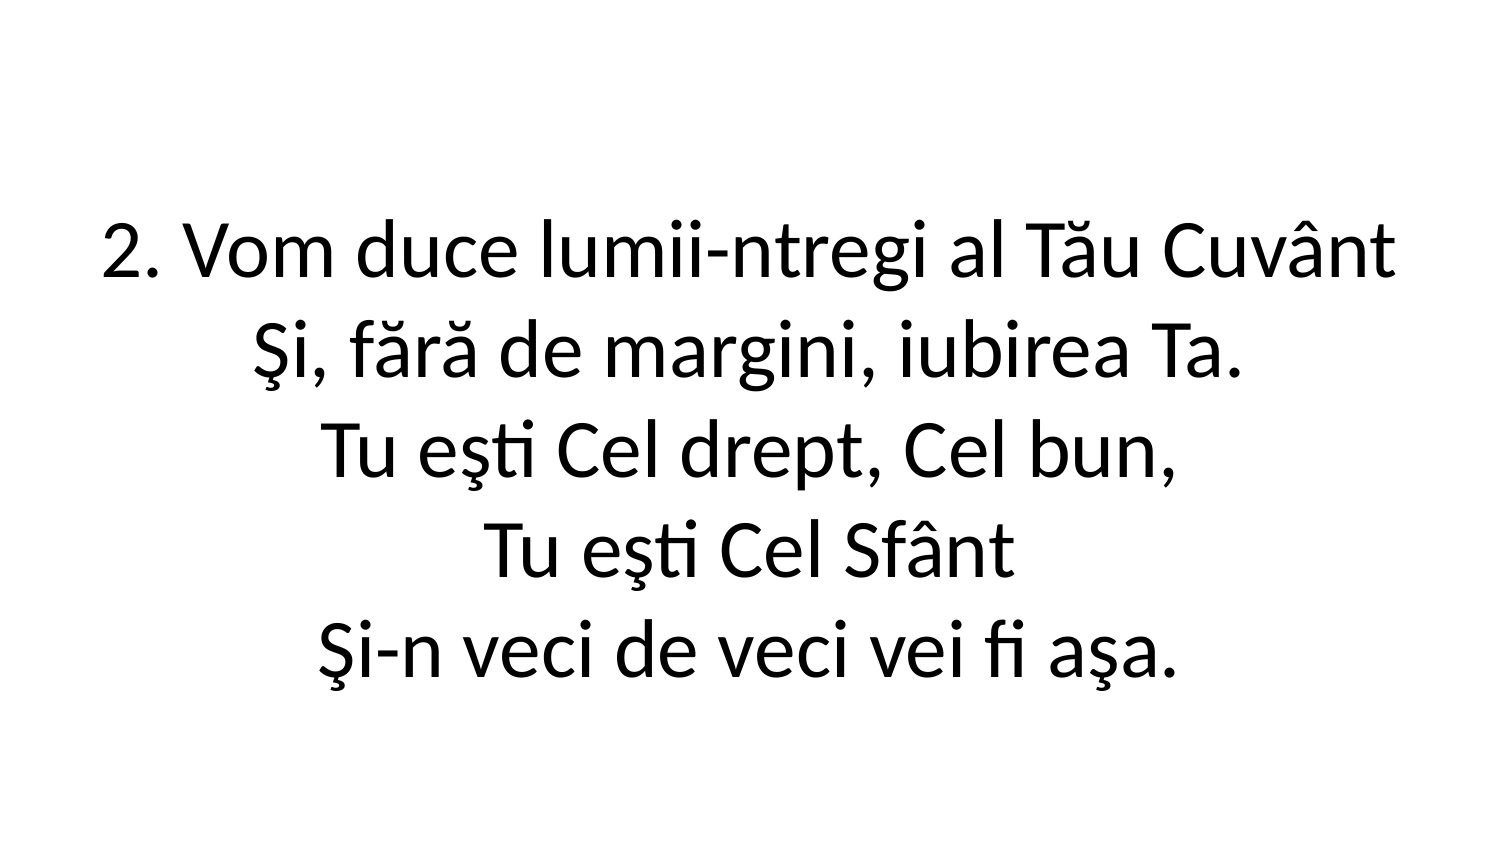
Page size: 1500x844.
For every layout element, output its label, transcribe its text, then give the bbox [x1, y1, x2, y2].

text_box 2. Vom duce lumii-ntregi al Tău Cuvânt Şi, fără de margini, iubirea Ta. Tu eşti Cel drept, Cel bun, Tu eşti Cel Sfânt Şi-n veci de veci vei fi aşa. [86, 142, 1414, 702]
